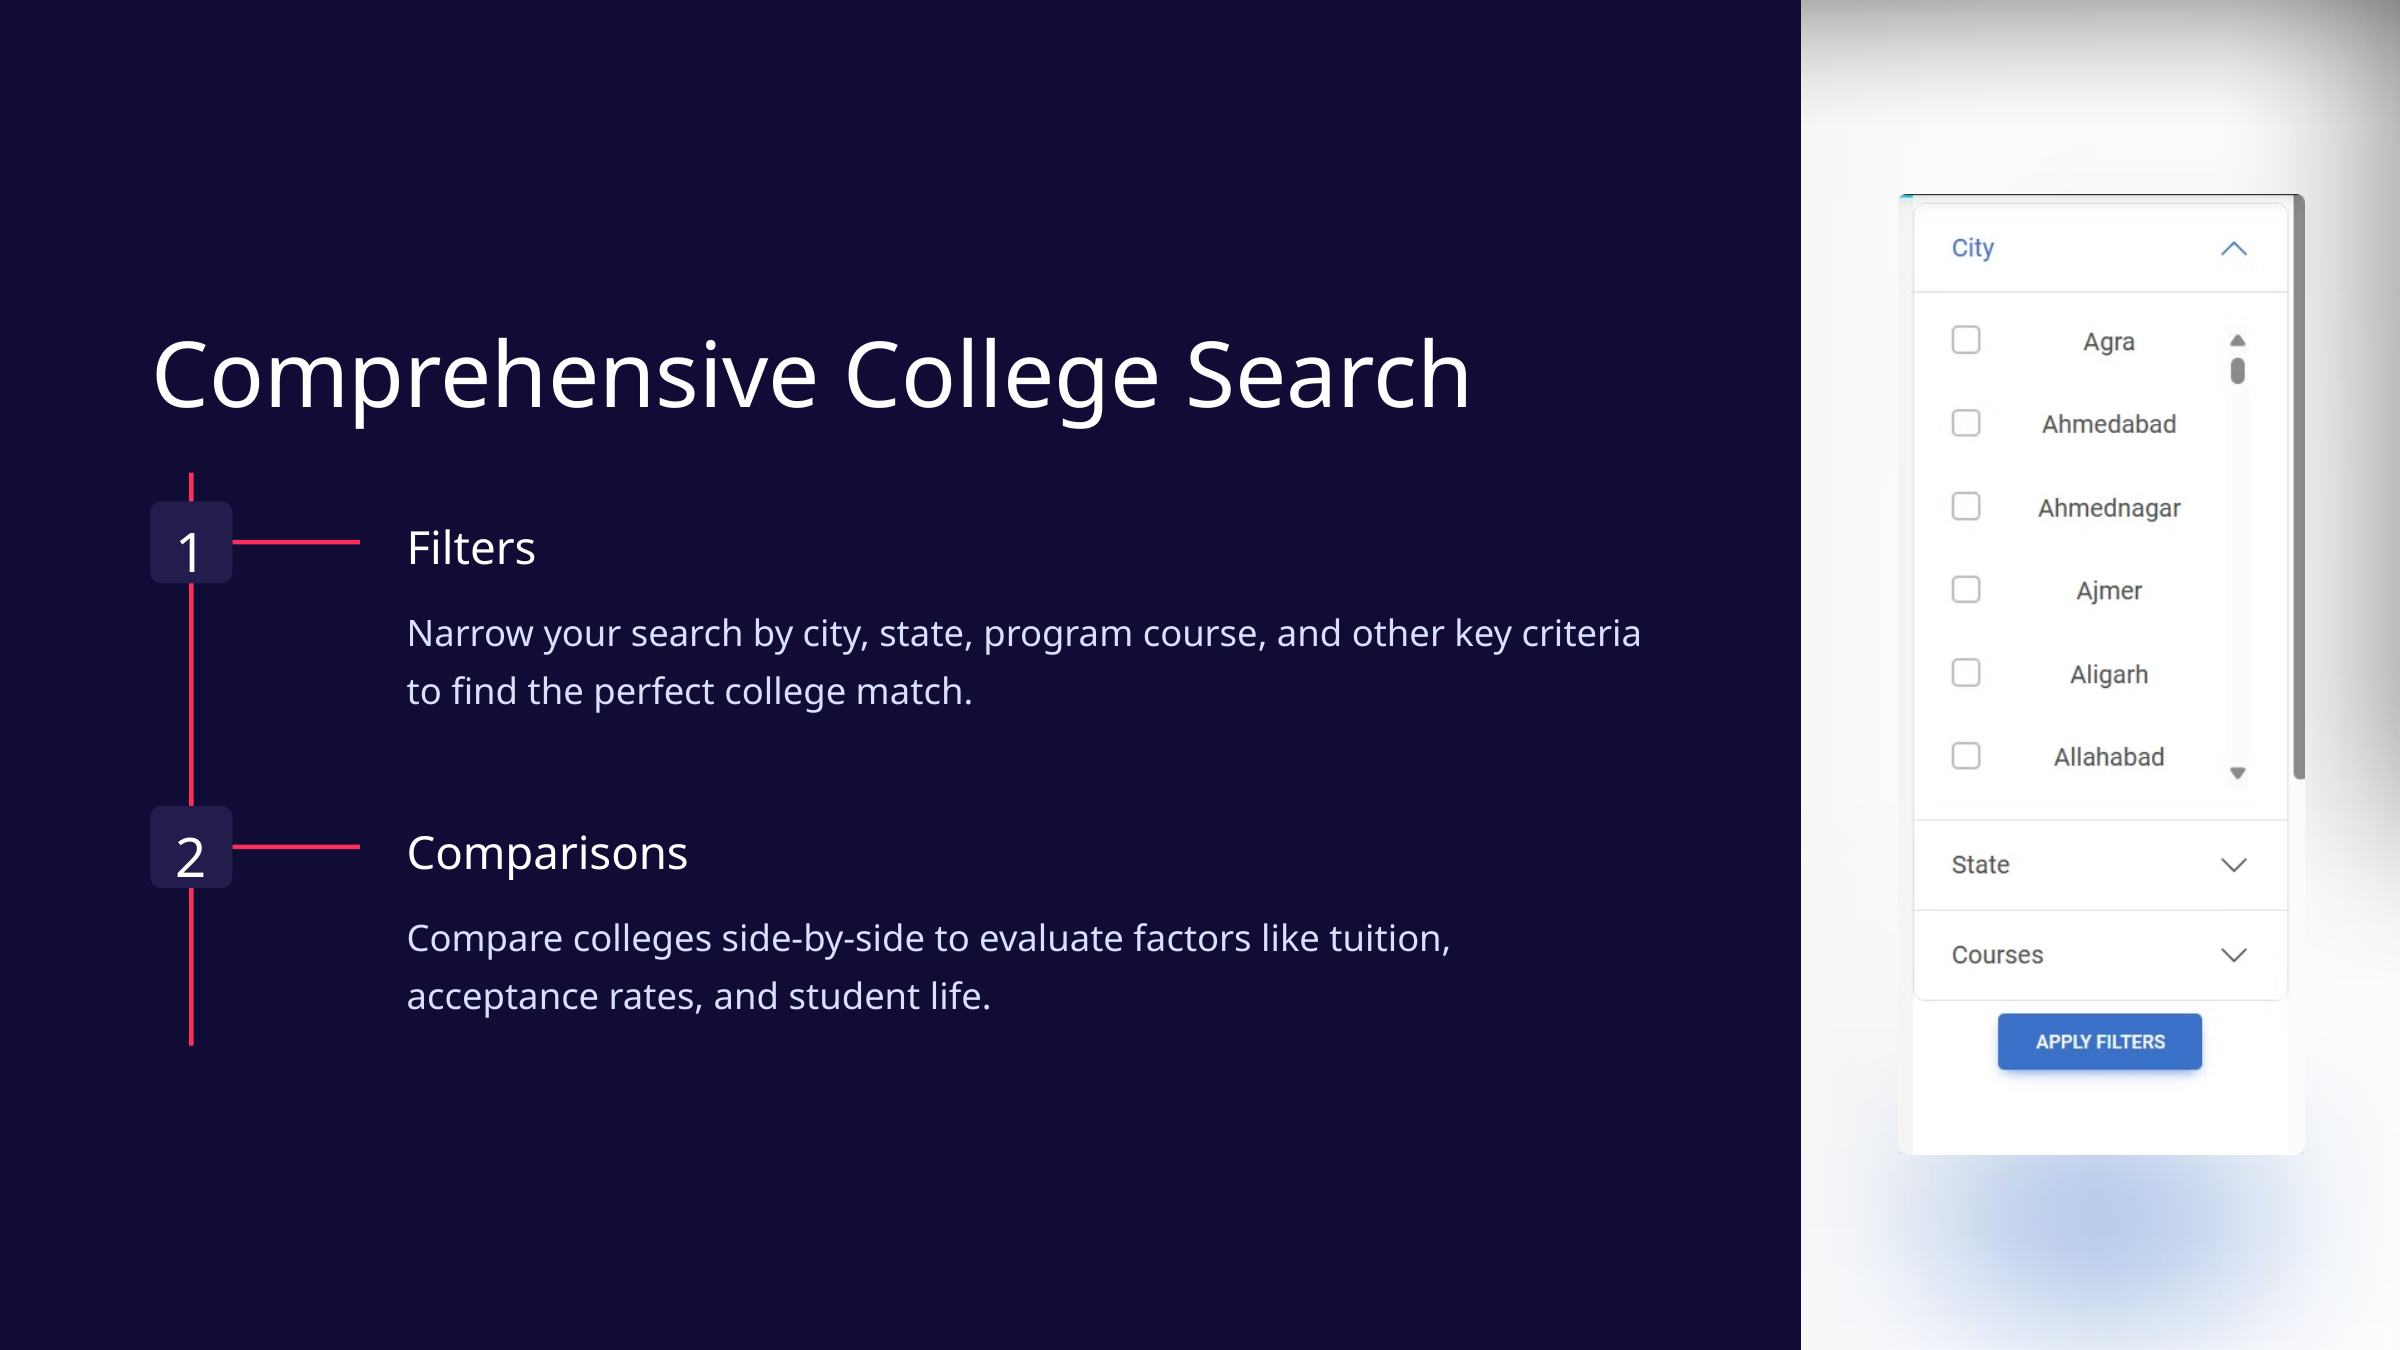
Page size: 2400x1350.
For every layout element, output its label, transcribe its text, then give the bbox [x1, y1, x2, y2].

text_box Compare colleges side-by-side to evaluate factors like tuition, acceptance rates, and student life. [391, 892, 1664, 1010]
text_box [189, 472, 194, 501]
text_box [0, 0, 1801, 1350]
text_box Comparisons [391, 813, 848, 871]
text_box [150, 501, 233, 584]
text_box [189, 584, 194, 805]
text_box Narrow your search by city, state, program course, and other key criteria to find the perfect college match. [391, 587, 1664, 705]
text_box 1 [182, 508, 200, 577]
picture [1801, 0, 2400, 1350]
text_box [189, 888, 194, 1046]
text_box [150, 805, 233, 889]
text_box [233, 844, 360, 850]
text_box 2 [177, 812, 206, 882]
text_box Filters [391, 509, 848, 566]
text_box Comprehensive College Search [136, 304, 1393, 419]
text_box [233, 539, 360, 545]
